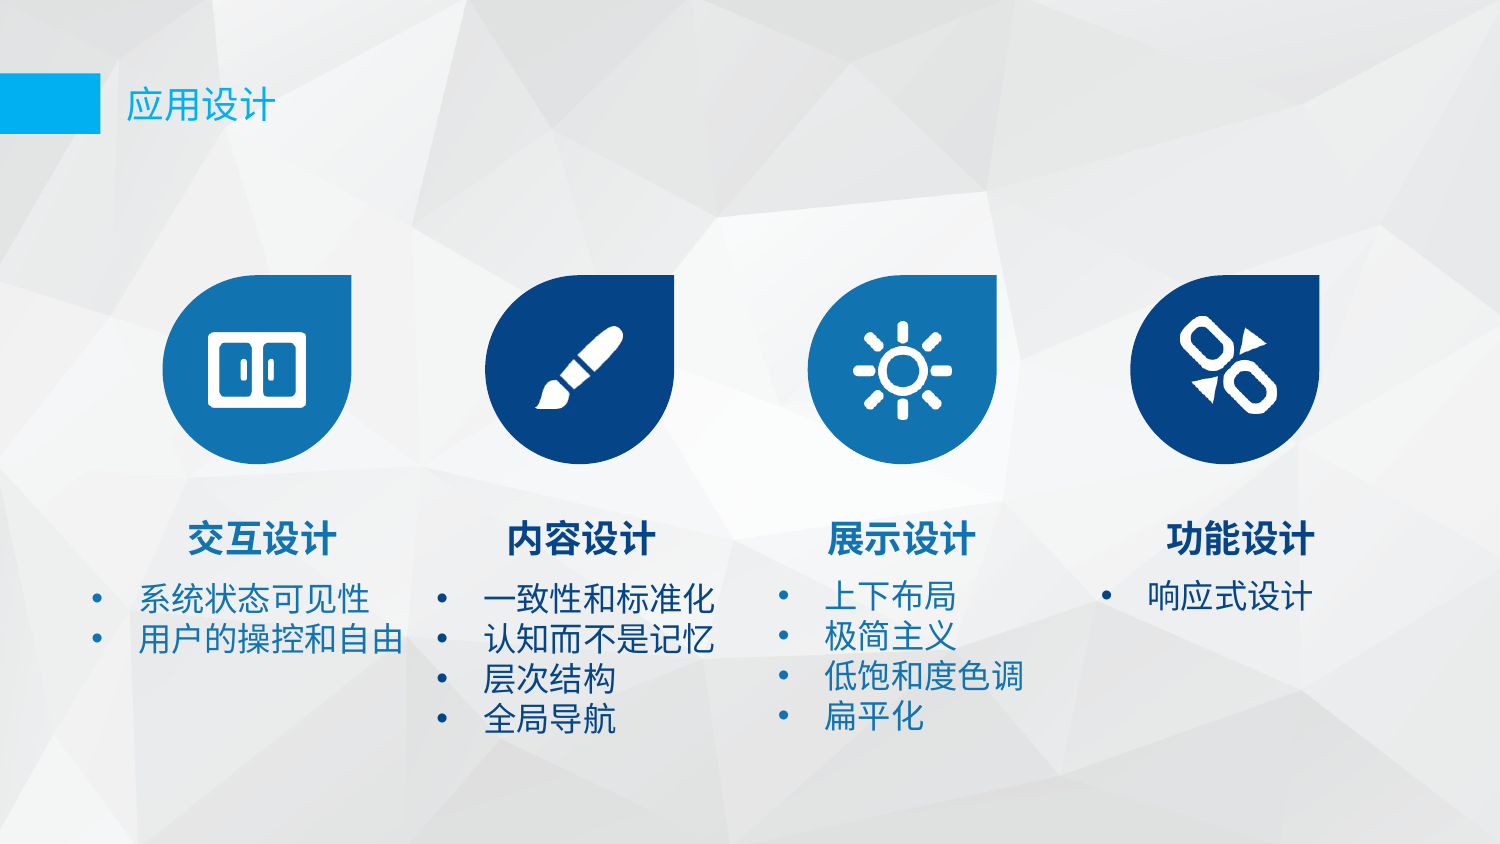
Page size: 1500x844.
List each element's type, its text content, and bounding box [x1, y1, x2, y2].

picture [0, 0, 1500, 844]
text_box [1130, 274, 1320, 465]
text_box 响应式设计 [1086, 567, 1443, 623]
text_box 展示设计 [812, 507, 997, 567]
text_box 交互设计 [173, 507, 361, 567]
text_box 内容设计 [492, 507, 691, 567]
text_box 一致性和标准化 认知而不是记忆 层次结构 全局导航 [421, 570, 753, 746]
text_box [162, 274, 352, 465]
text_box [484, 274, 675, 465]
text_box 系统状态可见性 用户的操控和自由 [76, 570, 422, 826]
text_box 功能设计 [1151, 507, 1491, 567]
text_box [807, 274, 997, 465]
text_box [0, 73, 373, 135]
text_box 上下布局 极简主义 低饱和度色调 扁平化 [763, 567, 1046, 743]
